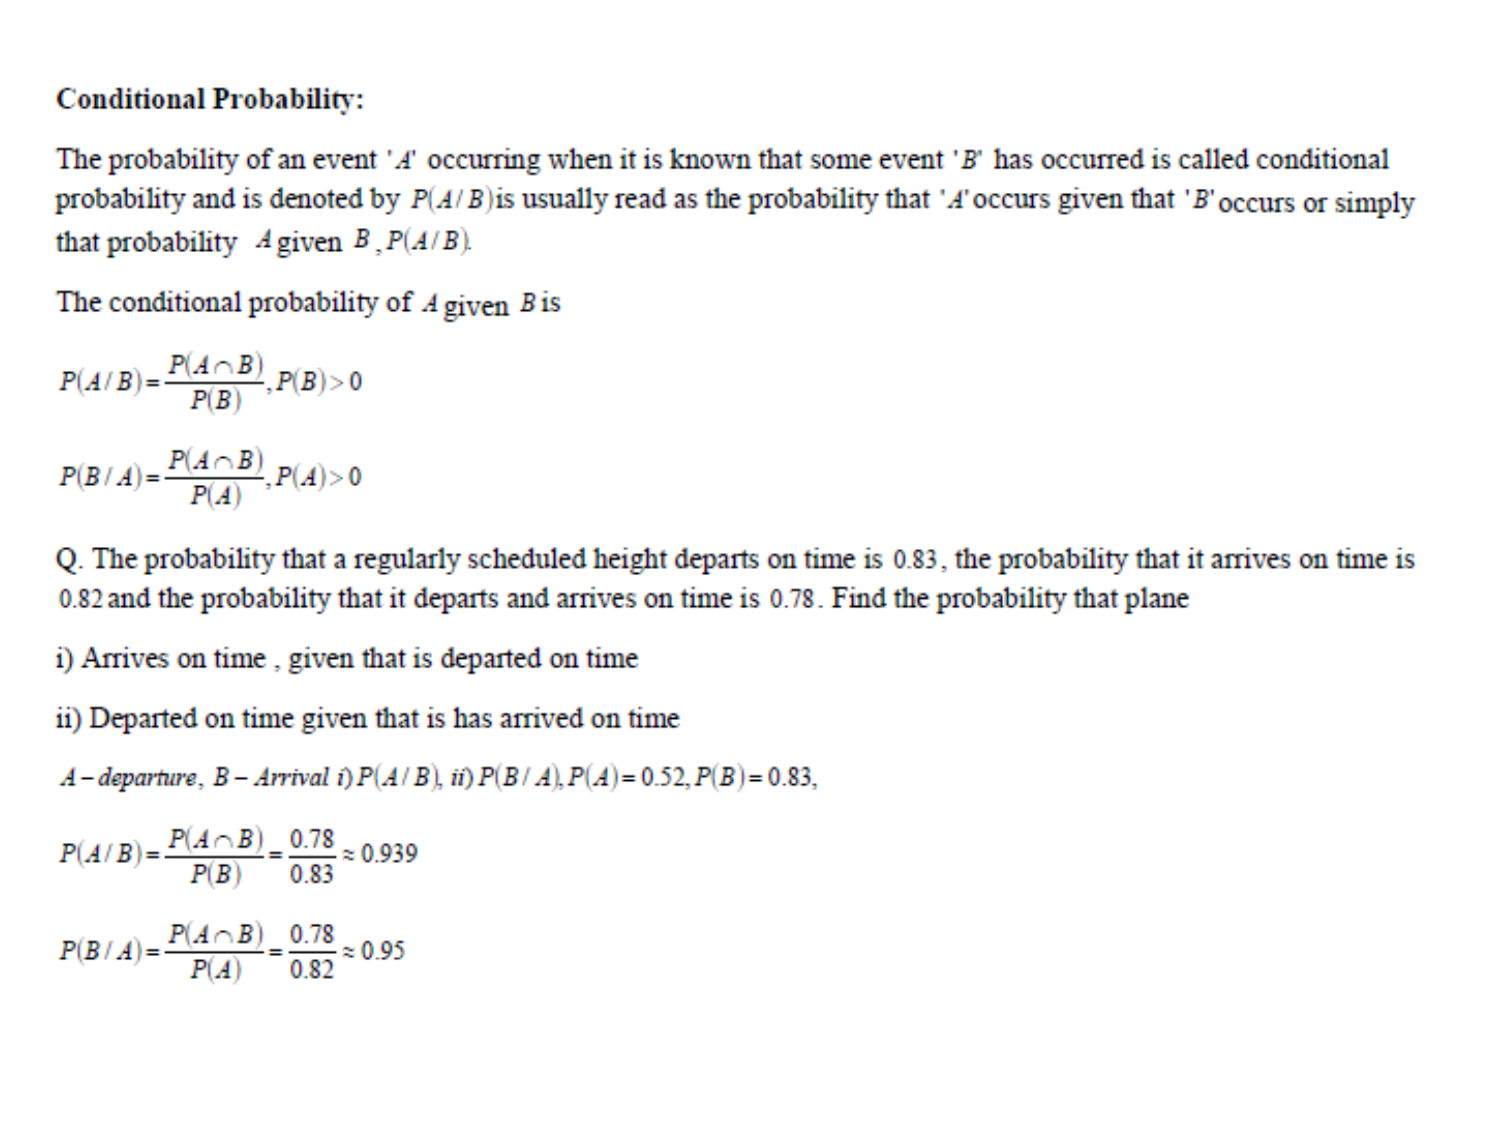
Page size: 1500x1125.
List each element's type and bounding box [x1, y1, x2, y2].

picture [37, 74, 1426, 1017]
